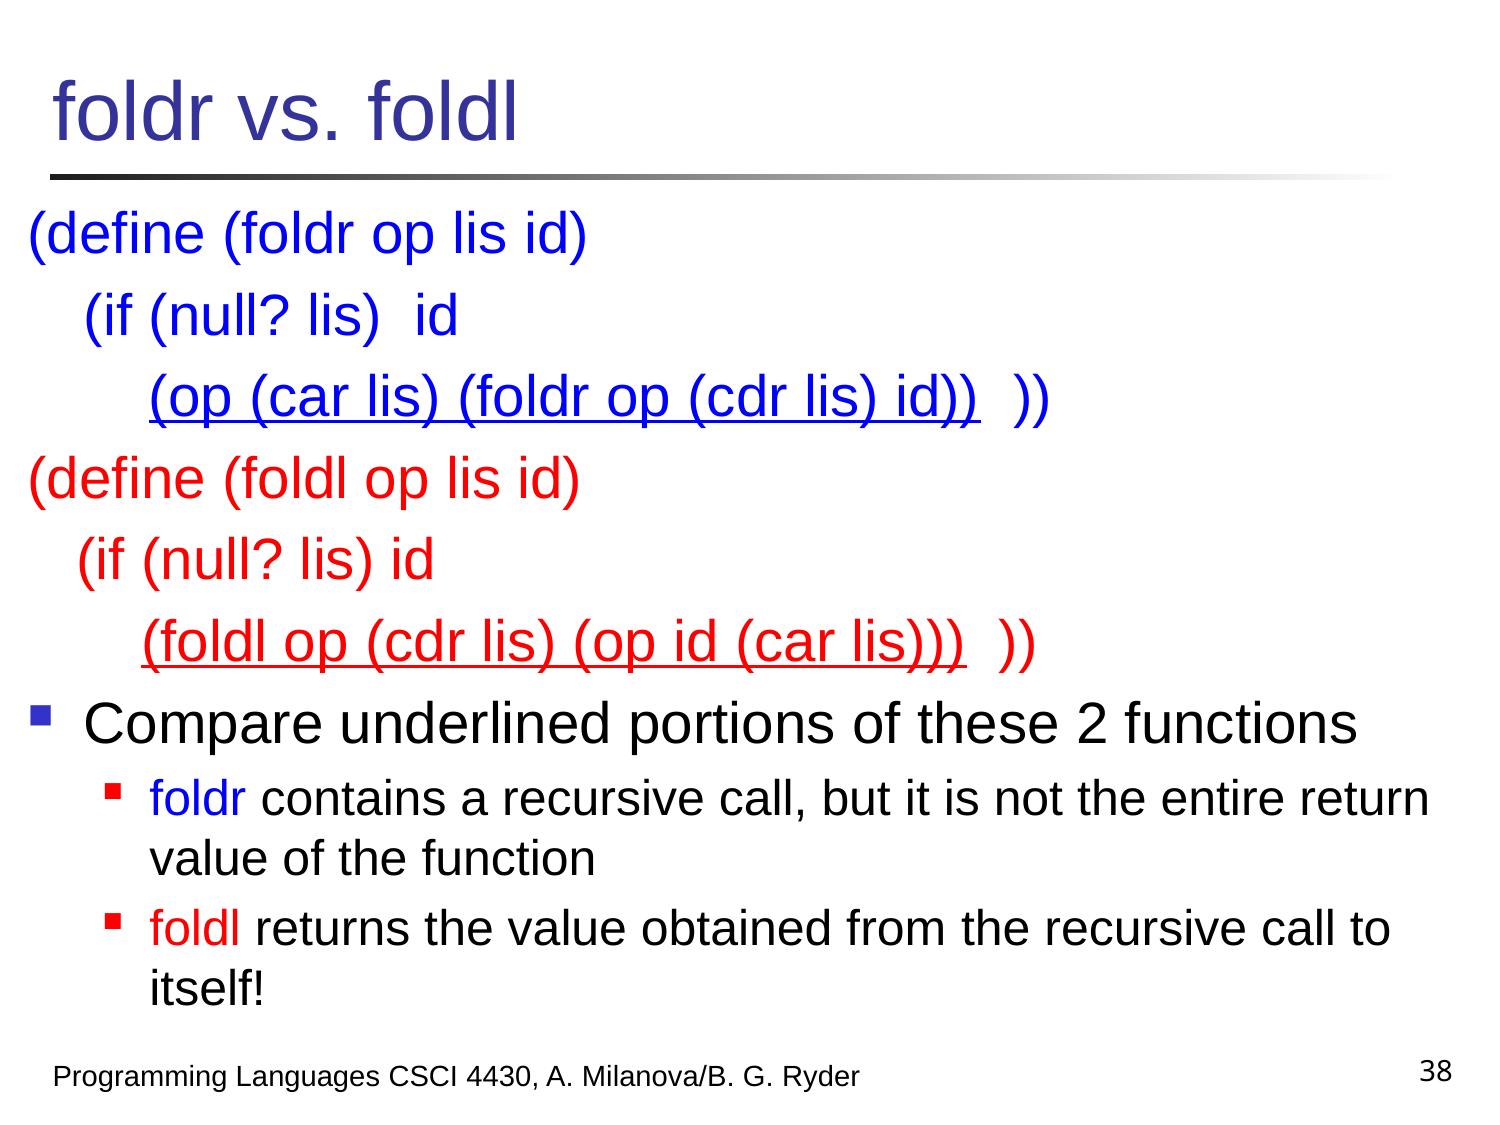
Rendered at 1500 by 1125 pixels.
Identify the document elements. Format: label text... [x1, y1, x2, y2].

list (define (foldr op lis id) (if (null? lis) id (op (car lis) (foldr op (cdr lis) id)) )) (define (foldl op lis id) (if (null? lis) id (foldl op (cdr lis) (op id (car lis))) )) Compare underlined portions of these 2 functions foldr contains a recursive call, but it is not the entire return value of the function foldl returns the value obtained from the recursive call to itself! [12, 187, 1475, 975]
footer Programming Languages CSCI 4430, A. Milanova/B. G. Ryder [37, 1024, 913, 1101]
slide_number 38 [1154, 1023, 1468, 1100]
title foldr vs. foldl [37, 0, 1466, 165]
